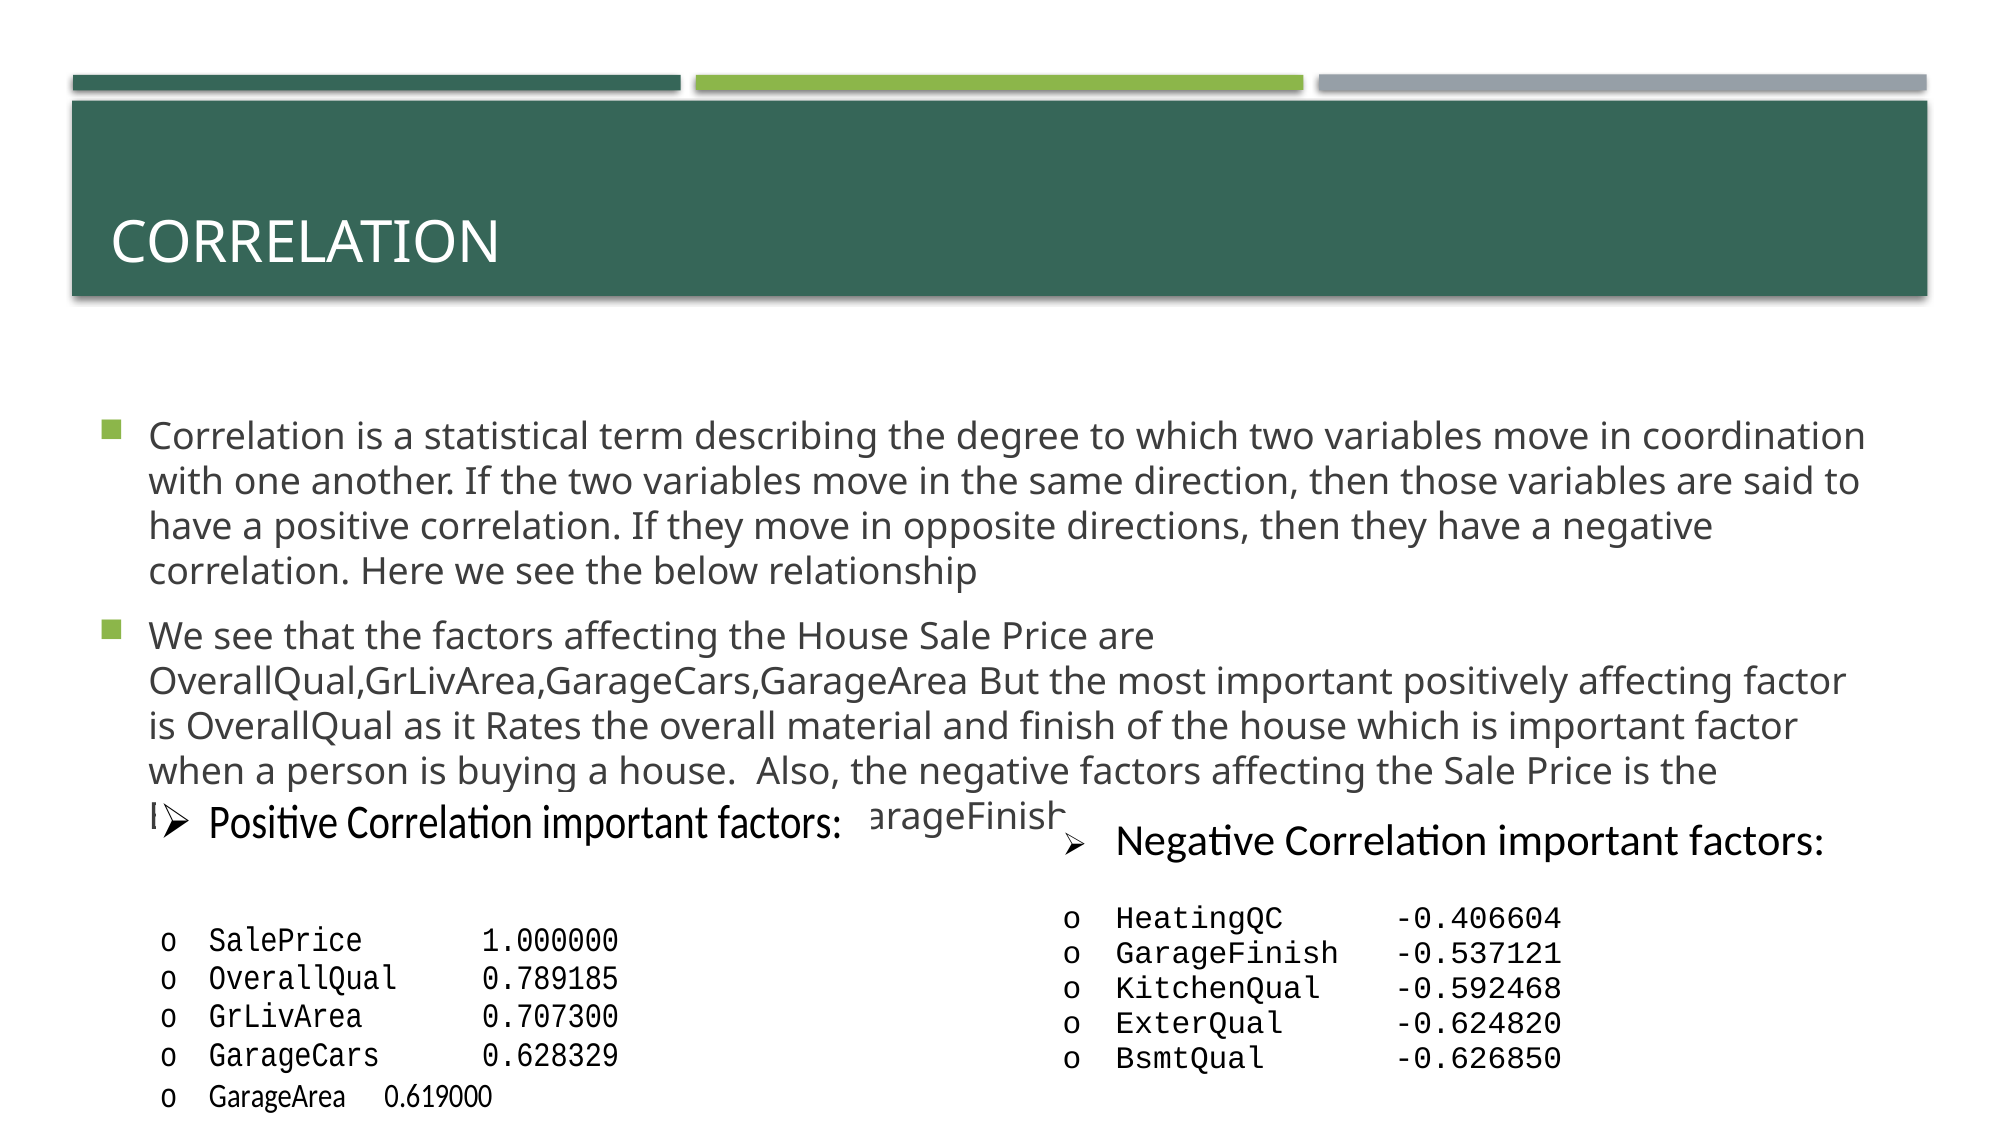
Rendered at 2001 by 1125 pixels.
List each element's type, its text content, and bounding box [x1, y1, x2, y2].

picture [13, 791, 872, 1125]
title CORRELATION [95, 115, 1905, 282]
picture [902, 812, 1837, 1125]
list Correlation is a statistical term describing the degree to which two variables move in coordination with one another. If the two variables move in the same direction, then those variables are said to have a positive correlation. If they move in opposite directions, then they have a negative correlation. Here we see the below relationship We see that the factors affecting the House Sale Price are OverallQual,GrLivArea,GarageCars,GarageArea But the most important positively affecting factor is OverallQual as it Rates the overall material and finish of the house which is important factor when a person is buying a house. Also, the negative factors affecting the Sale Price is the BsmtQual, ExterQual, KitchenQual and GarageFinish [83, 404, 1893, 849]
